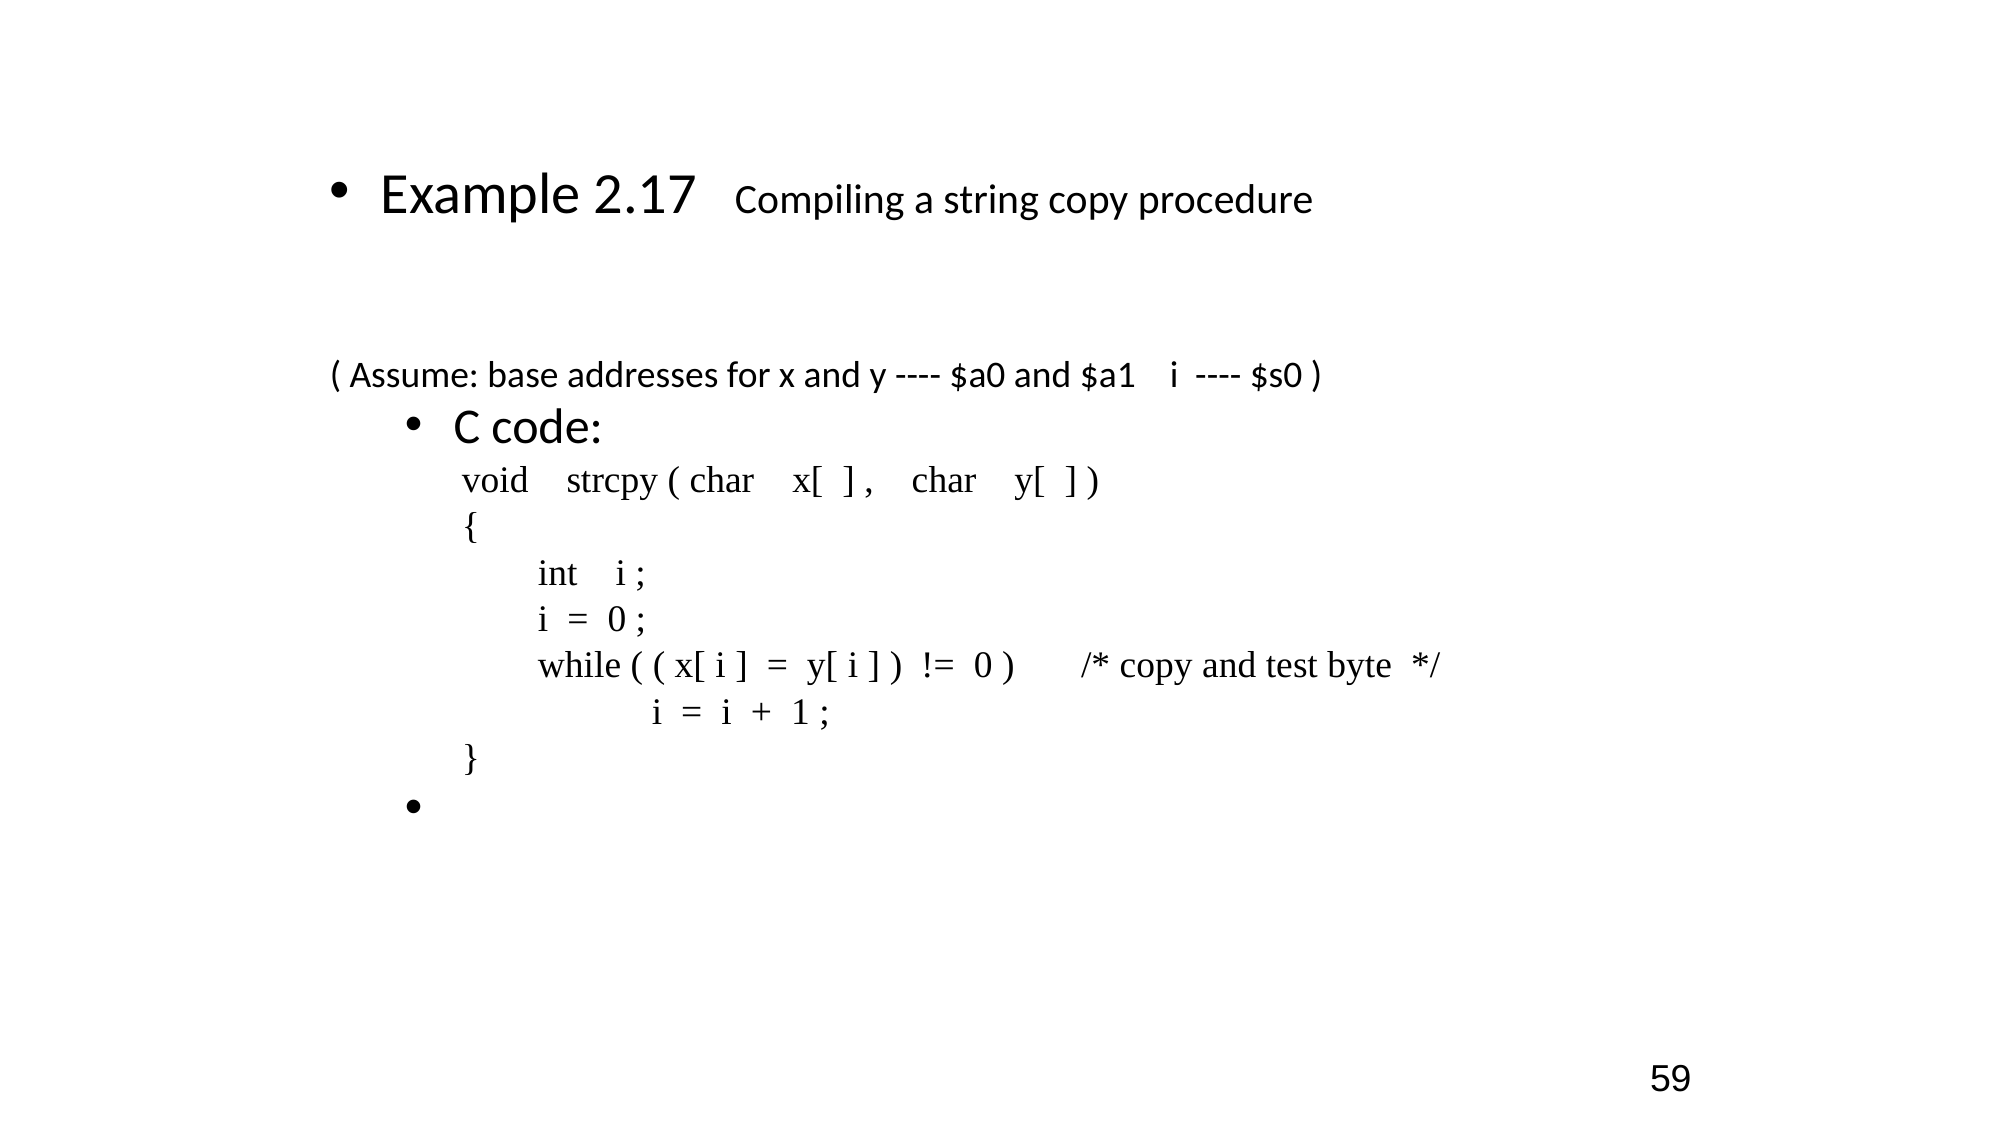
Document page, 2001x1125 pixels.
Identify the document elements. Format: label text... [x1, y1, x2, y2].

list Example 2.17 Compiling a string copy procedure ( Assume: base addresses for x and y ---- $a0 and $a1 i ---- $s0 ) C code: void strcpy ( char x[ ] , char y[ ] ) { int i ; i = 0 ; while ( ( x[ i ] = y[ i ] ) != 0 ) /* copy and test byte */ i = i + 1 ; } [314, 160, 1716, 1125]
